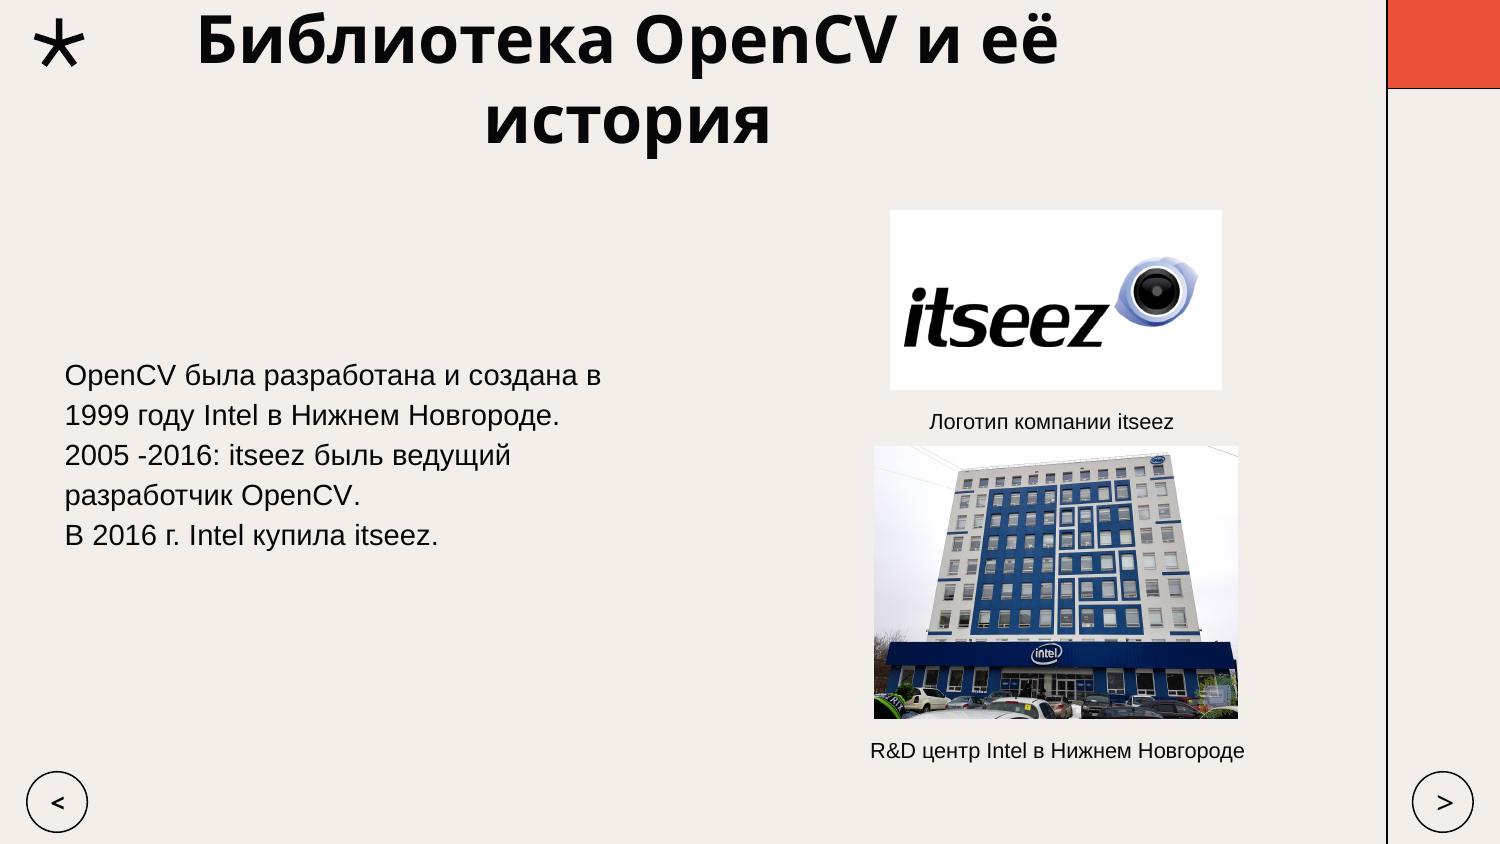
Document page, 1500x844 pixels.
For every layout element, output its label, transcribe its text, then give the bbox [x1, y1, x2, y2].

picture [874, 446, 1238, 720]
subtitle OpenCV была разработана и создана в 1999 году Intel в Нижнем Новгороде. 2005 -2016: itseez быль ведущий разработчик OpenCV. В 2016 г. Intel купила itseez. [49, 335, 675, 608]
text_box R&D центр Intel в Нижнем Новгороде [855, 725, 1302, 771]
text_box < [26, 771, 88, 833]
text_box > [1412, 771, 1474, 833]
picture [890, 210, 1222, 391]
text_box Логотип компании itseez [914, 398, 1197, 442]
title Библиотека OpenCV и её история [43, 21, 1212, 172]
